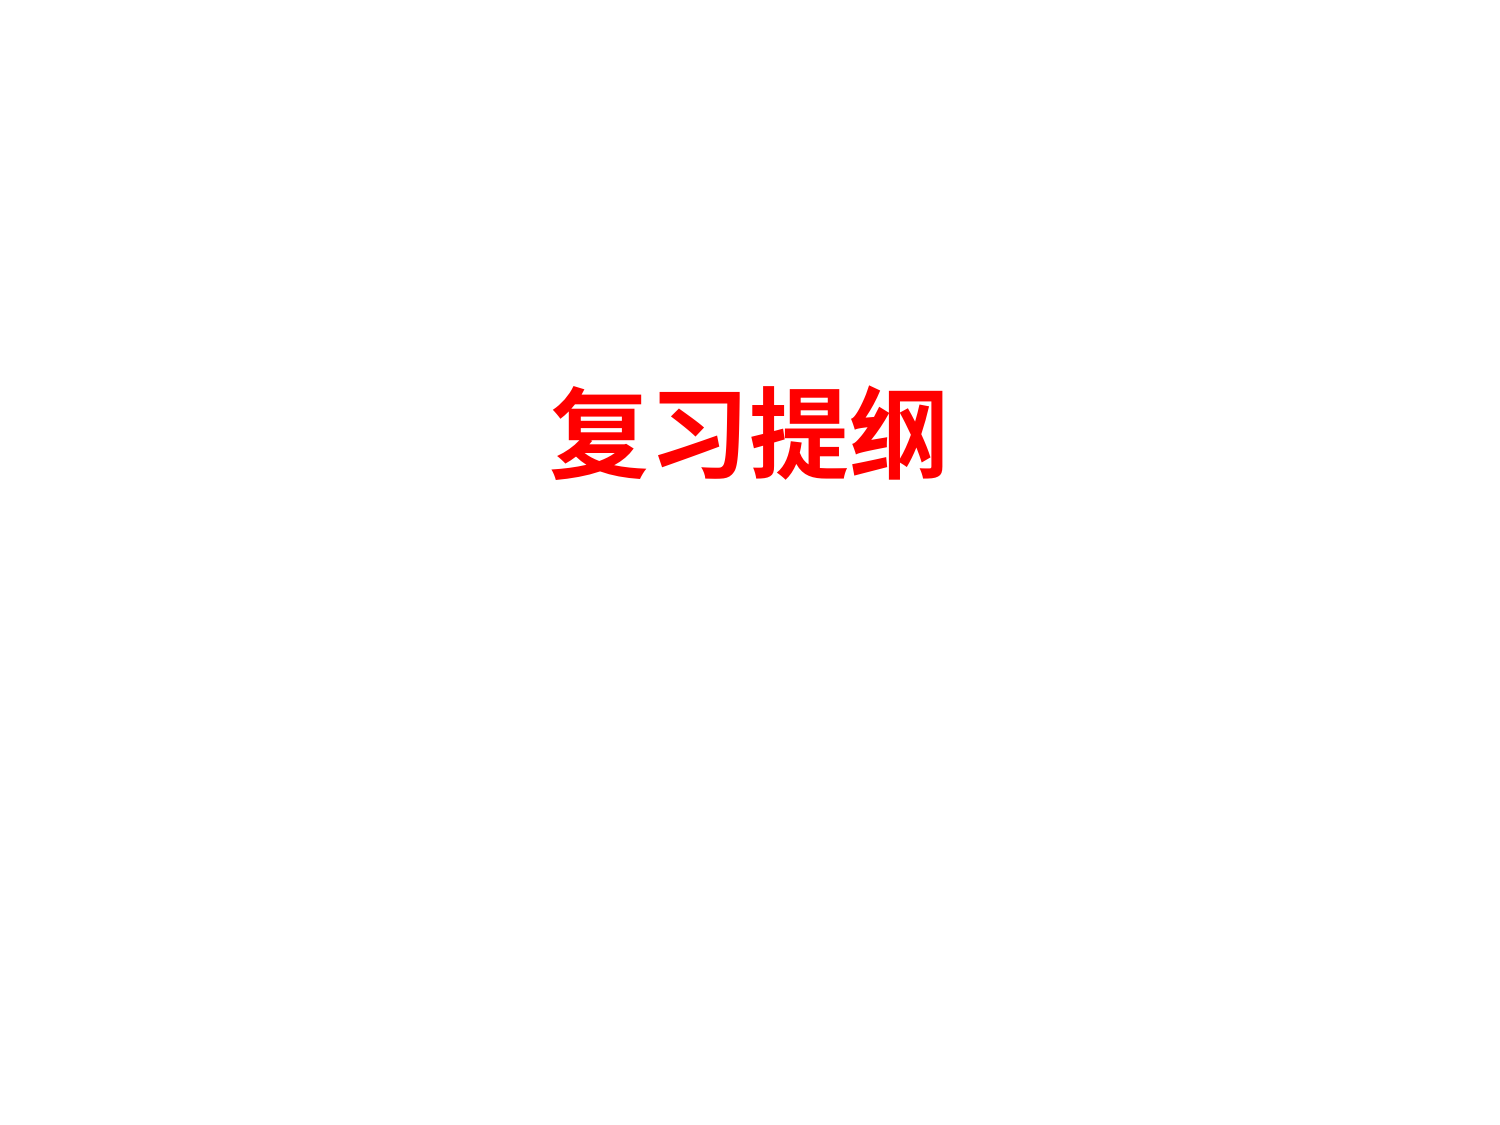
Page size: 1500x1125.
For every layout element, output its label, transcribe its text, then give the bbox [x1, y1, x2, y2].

text_box 复习提纲 [74, 363, 1425, 552]
